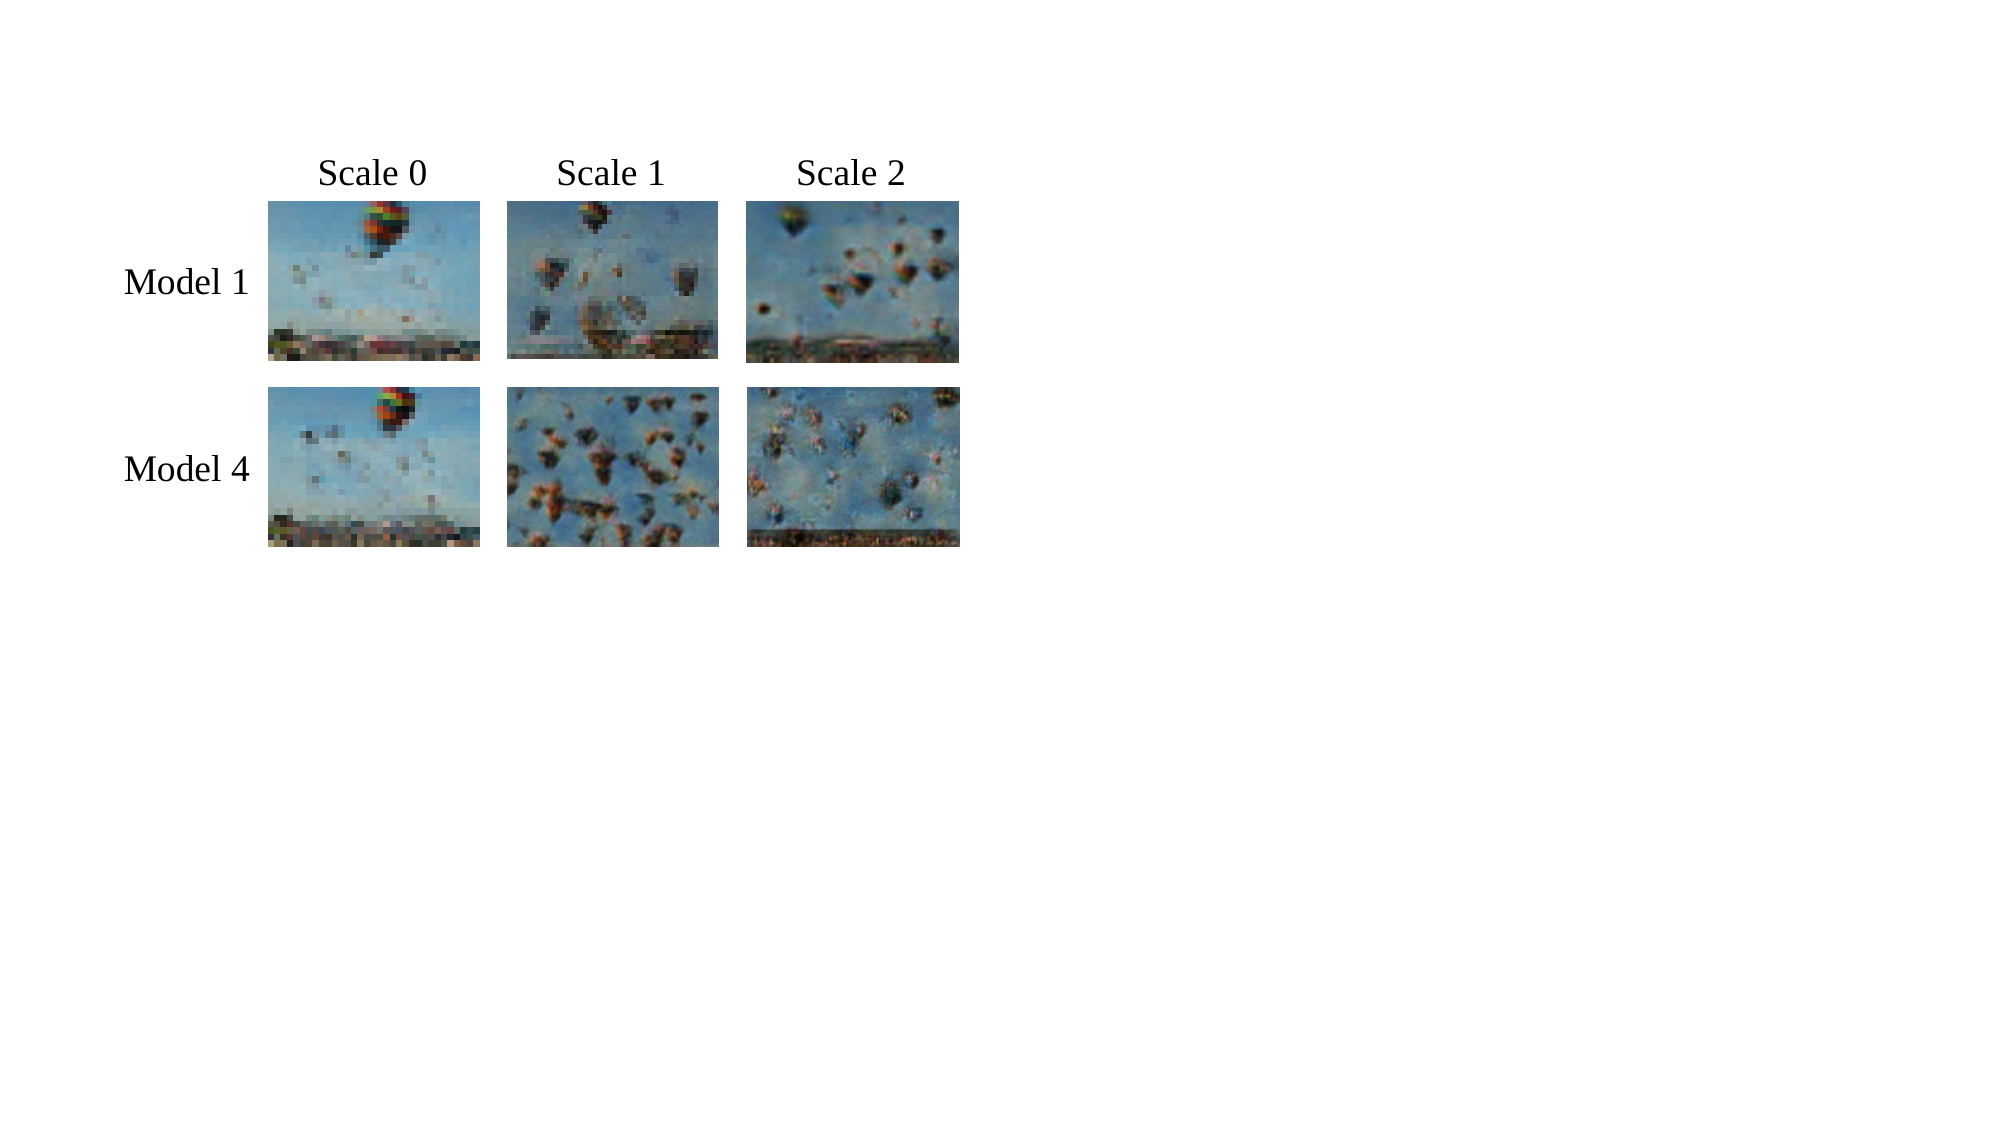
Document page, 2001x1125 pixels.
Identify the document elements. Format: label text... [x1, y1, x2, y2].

text_box Scale 1 [541, 140, 684, 201]
picture [747, 387, 960, 547]
text_box Scale 2 [781, 140, 924, 201]
text_box Model 1 [109, 249, 268, 310]
picture [746, 201, 959, 363]
picture [268, 387, 480, 547]
text_box Scale 0 [302, 140, 446, 200]
picture [507, 201, 718, 359]
picture [507, 387, 719, 547]
picture [268, 200, 480, 361]
text_box Model 4 [109, 436, 268, 497]
